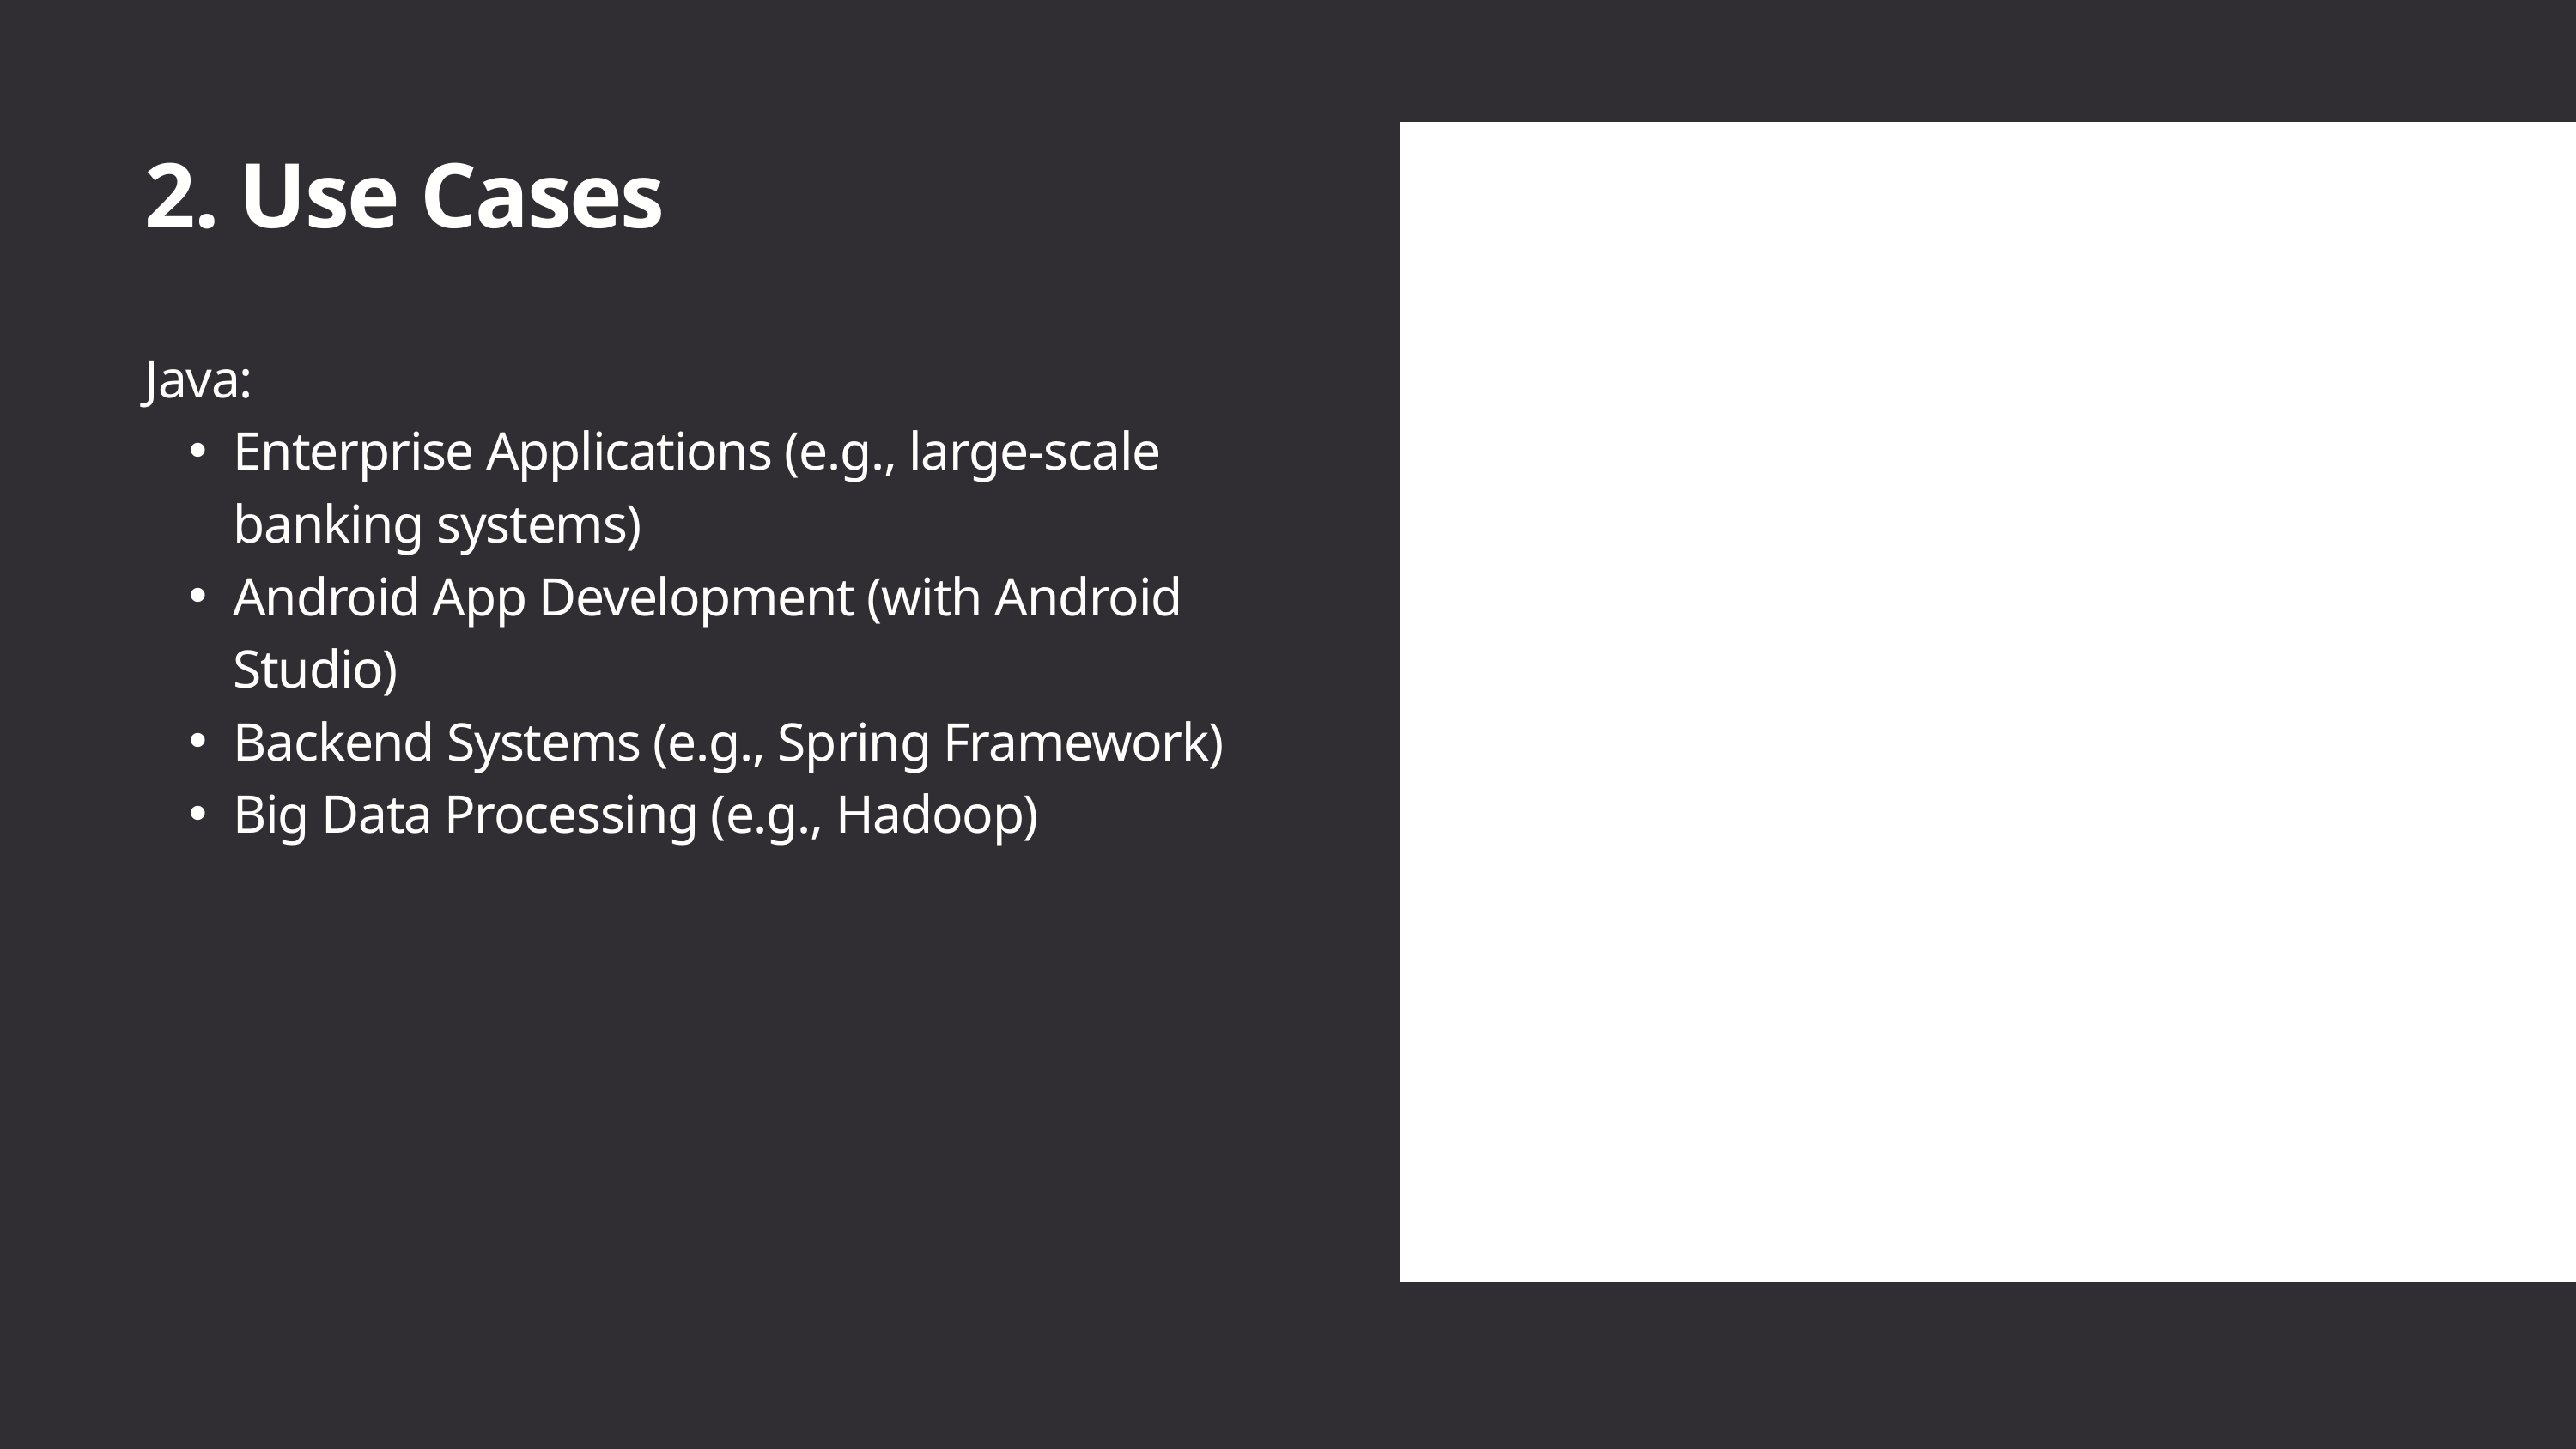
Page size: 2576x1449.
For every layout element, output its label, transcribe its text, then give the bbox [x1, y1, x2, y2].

picture [1400, 122, 2576, 1282]
text_box Java: Enterprise Applications (e.g., large-scale banking systems) Android App Development (with Android Studio) Backend Systems (e.g., Spring Framework) Big Data Processing (e.g., Hadoop) [144, 335, 1289, 917]
text_box 2. Use Cases [144, 161, 1289, 246]
